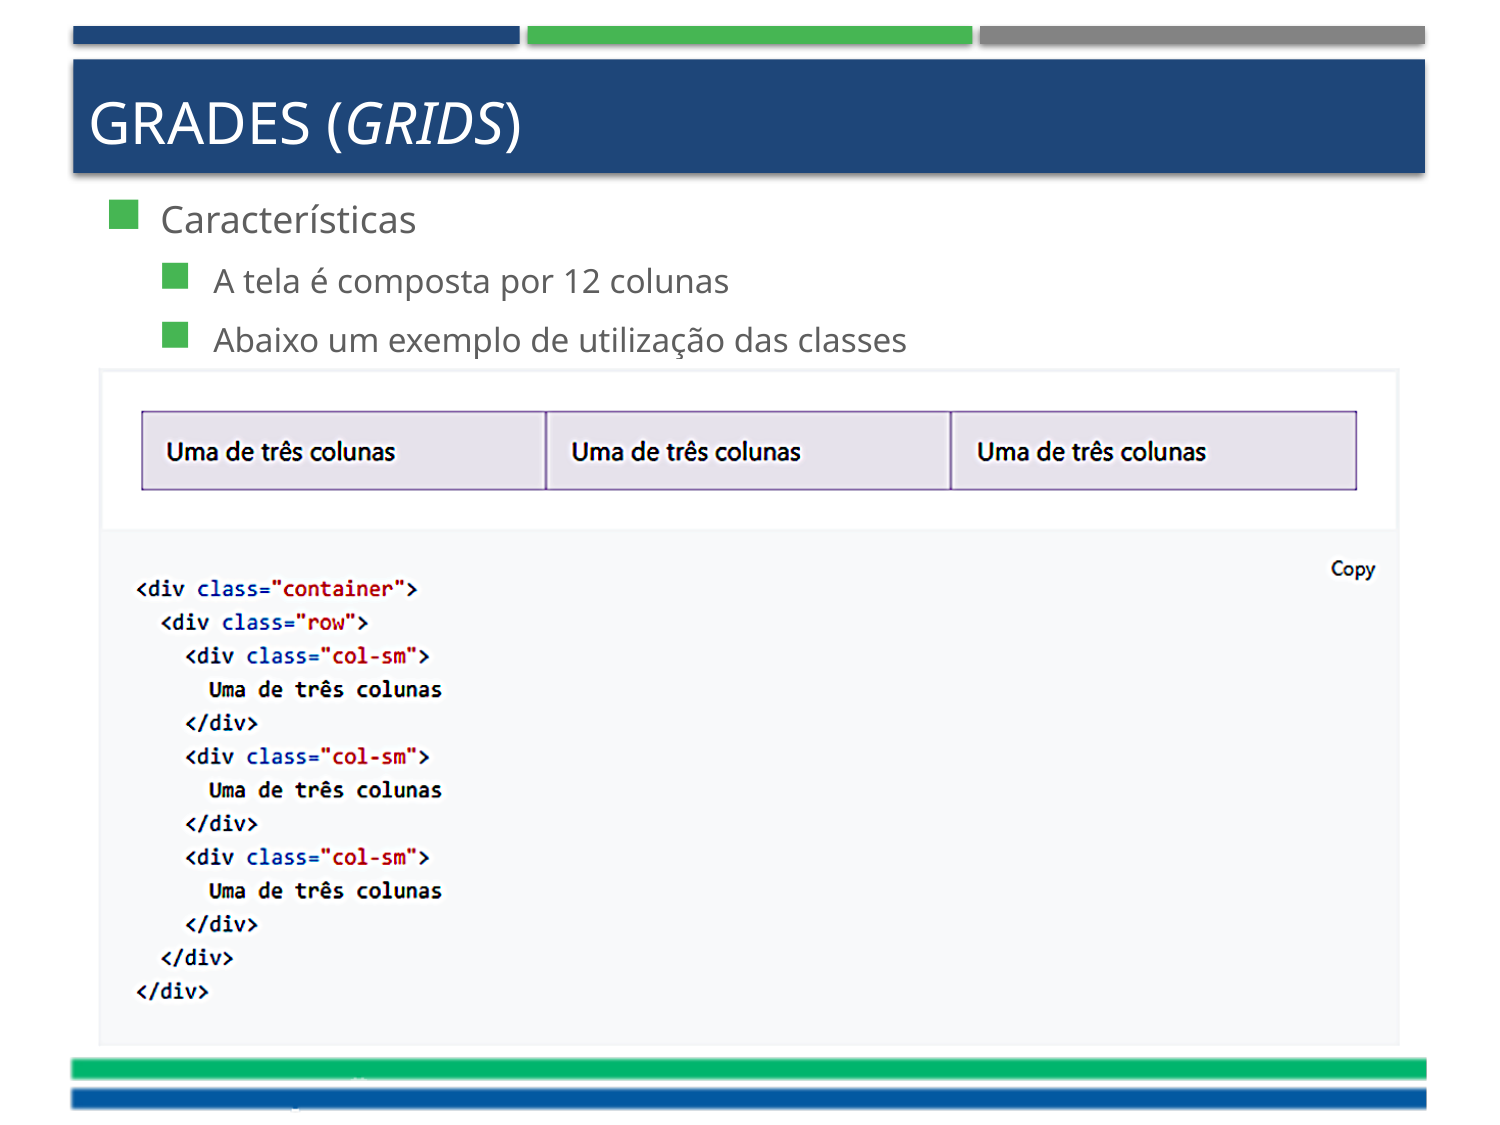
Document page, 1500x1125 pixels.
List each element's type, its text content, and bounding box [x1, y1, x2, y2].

list Características A tela é composta por 12 colunas Abaixo um exemplo de utilização das classes [95, 188, 1406, 356]
picture [23, 200, 1500, 1125]
title Grades (Grids) [73, 59, 1406, 164]
